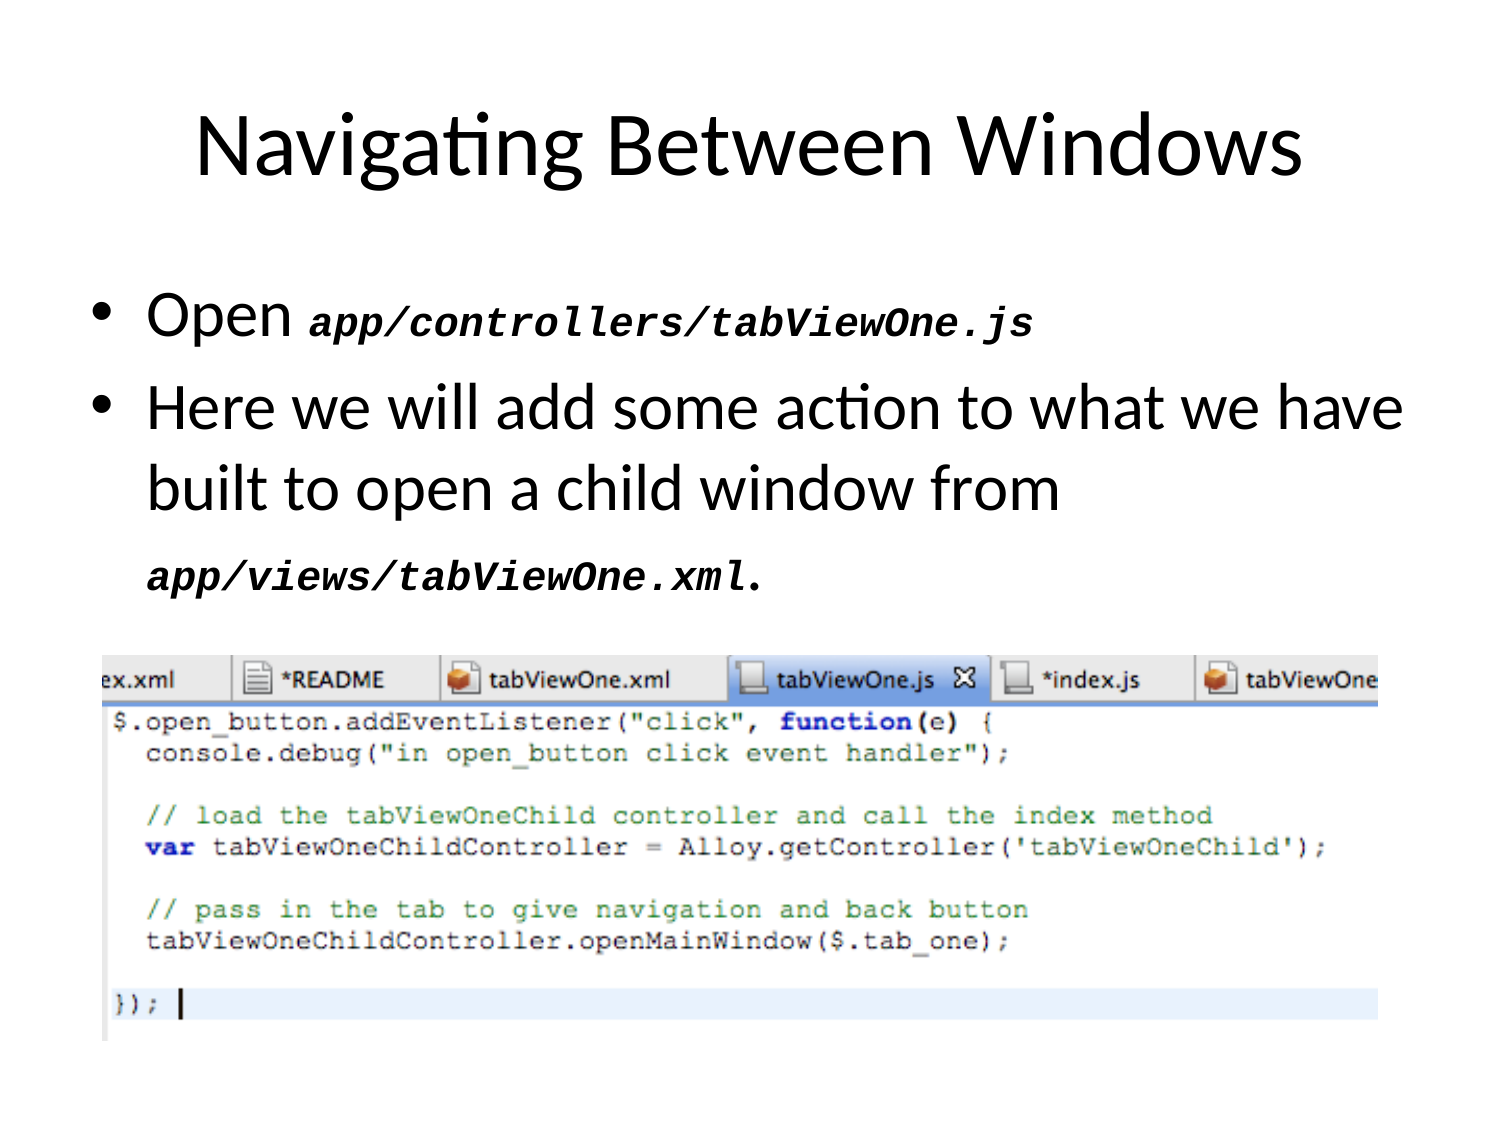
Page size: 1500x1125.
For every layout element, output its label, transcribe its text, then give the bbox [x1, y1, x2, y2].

picture [101, 654, 1378, 1041]
title Navigating Between Windows [75, 45, 1425, 233]
list Open app/controllers/tabViewOne.js Here we will add some action to what we have built to open a child window from app/views/tabViewOne.xml. [75, 262, 1425, 1005]
